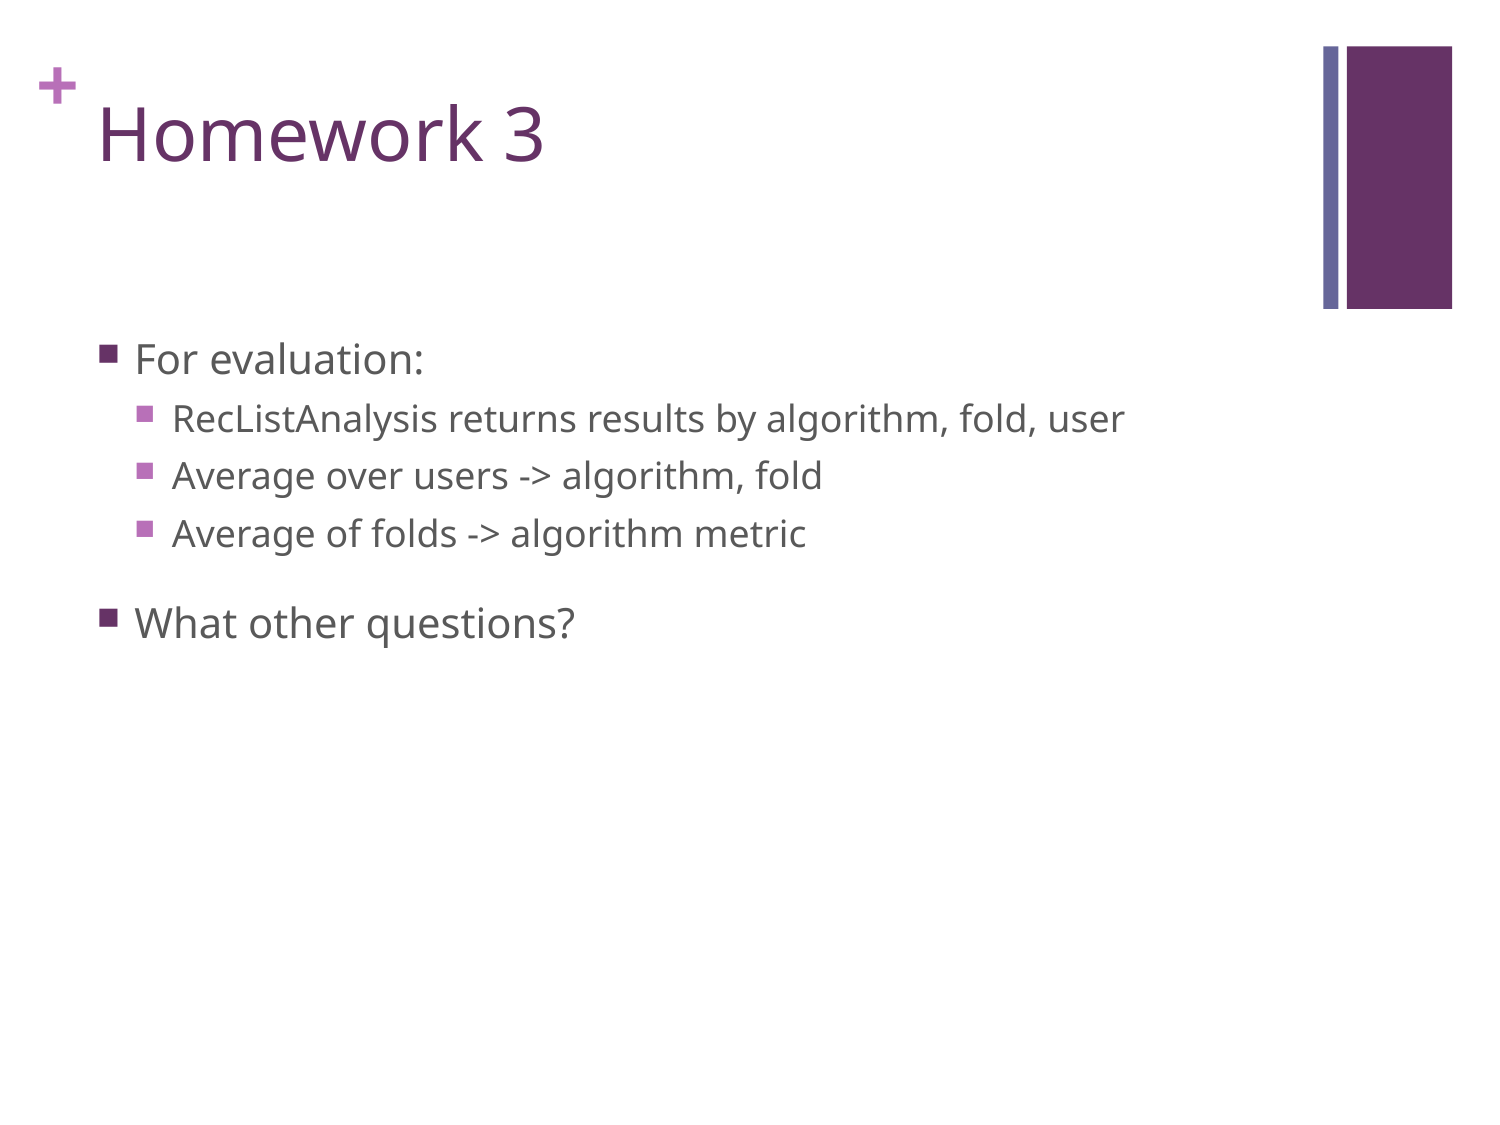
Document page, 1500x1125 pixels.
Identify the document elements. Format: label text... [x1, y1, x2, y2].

title Homework 3 [81, 79, 1322, 263]
list For evaluation: RecListAnalysis returns results by algorithm, fold, user Average over users -> algorithm, fold Average of folds -> algorithm metric What other questions? [81, 324, 1322, 1005]
